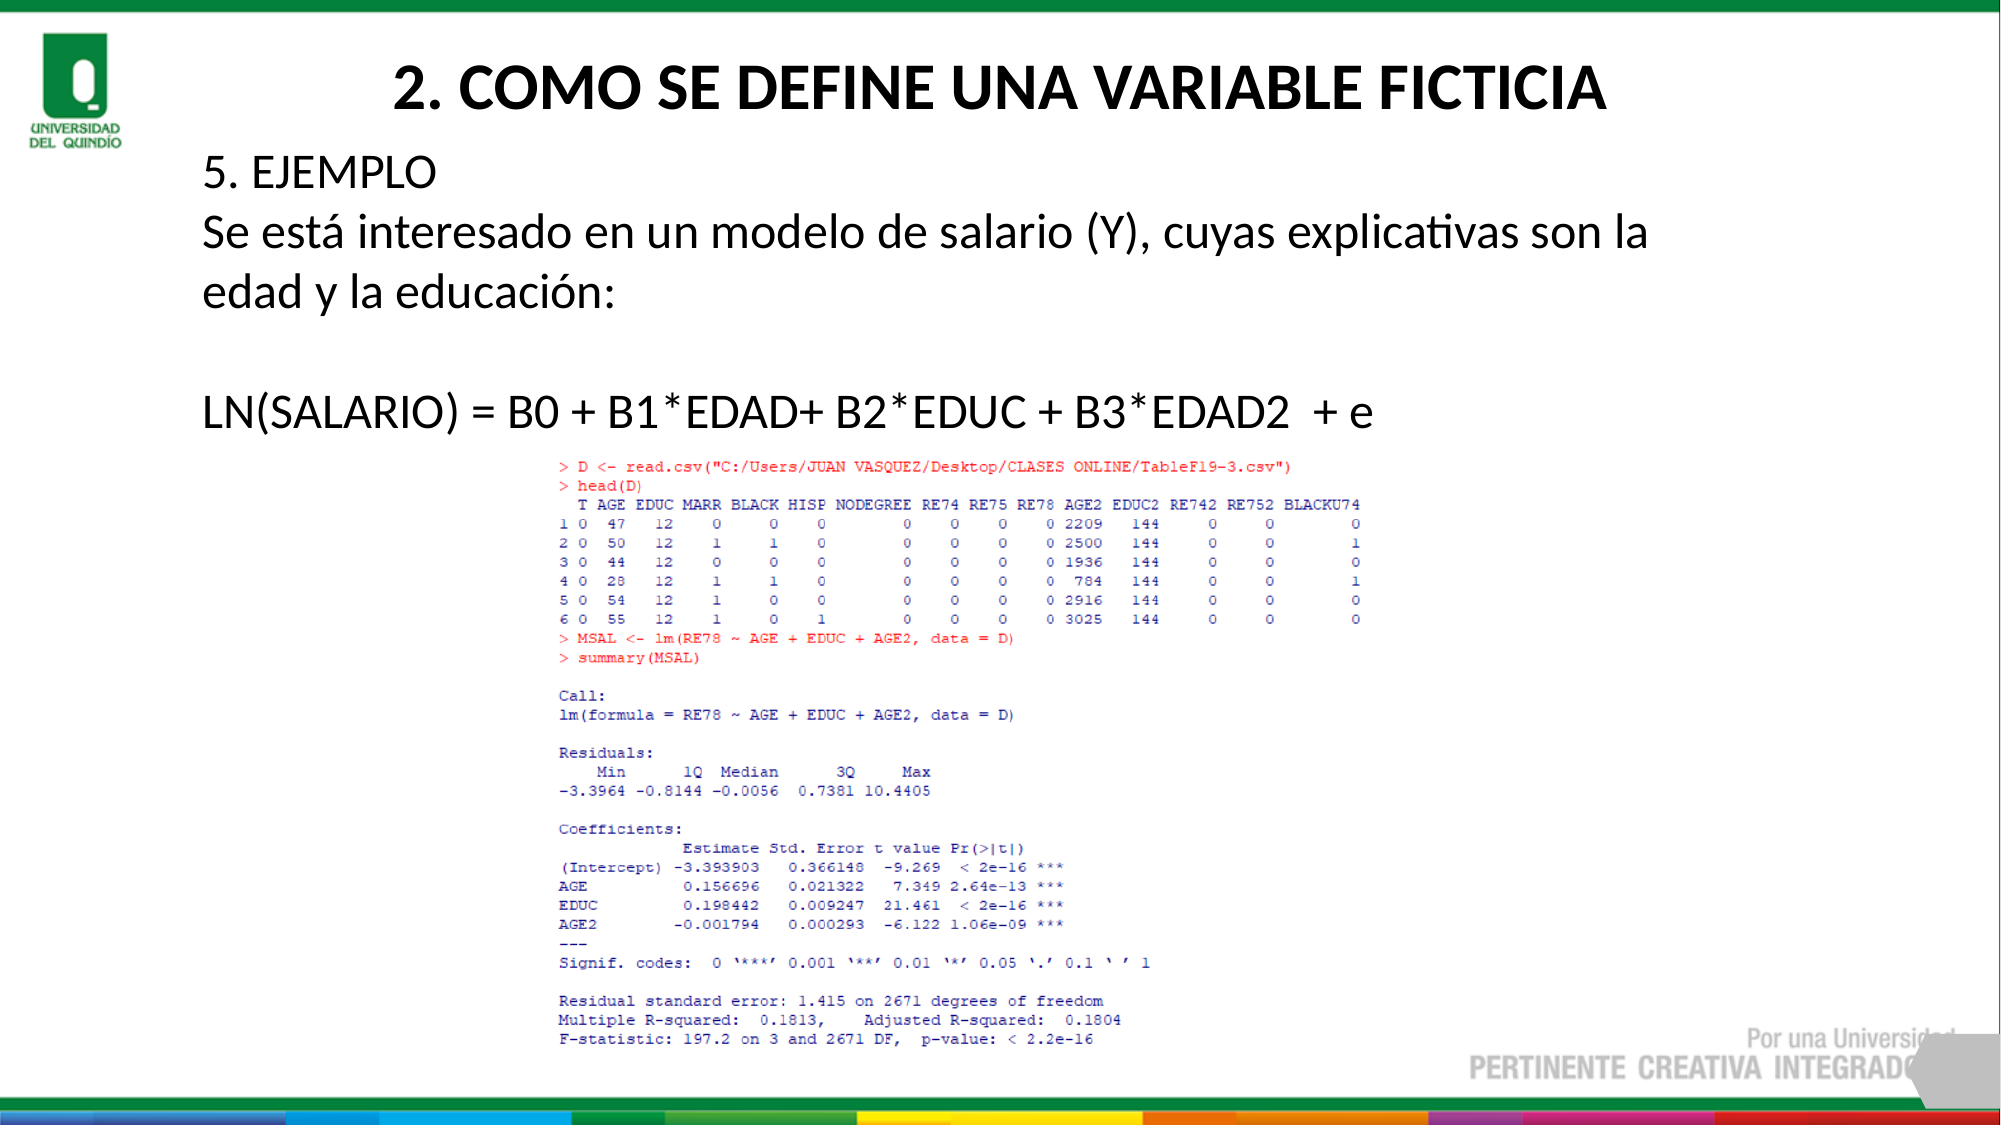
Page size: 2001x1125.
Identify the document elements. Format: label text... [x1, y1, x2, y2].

text_box 2. COMO SE DEFINE UNA VARIABLE FICTICIA [283, 35, 1717, 130]
picture [557, 457, 1381, 1050]
text_box 5. EJEMPLO Se está interesado en un modelo de salario (Y), cuyas explicativas son la edad y la educación: LN(SALARIO) = B0 + B1*EDAD+ B2*EDUC + B3*EDAD2 + e [182, 128, 1756, 472]
